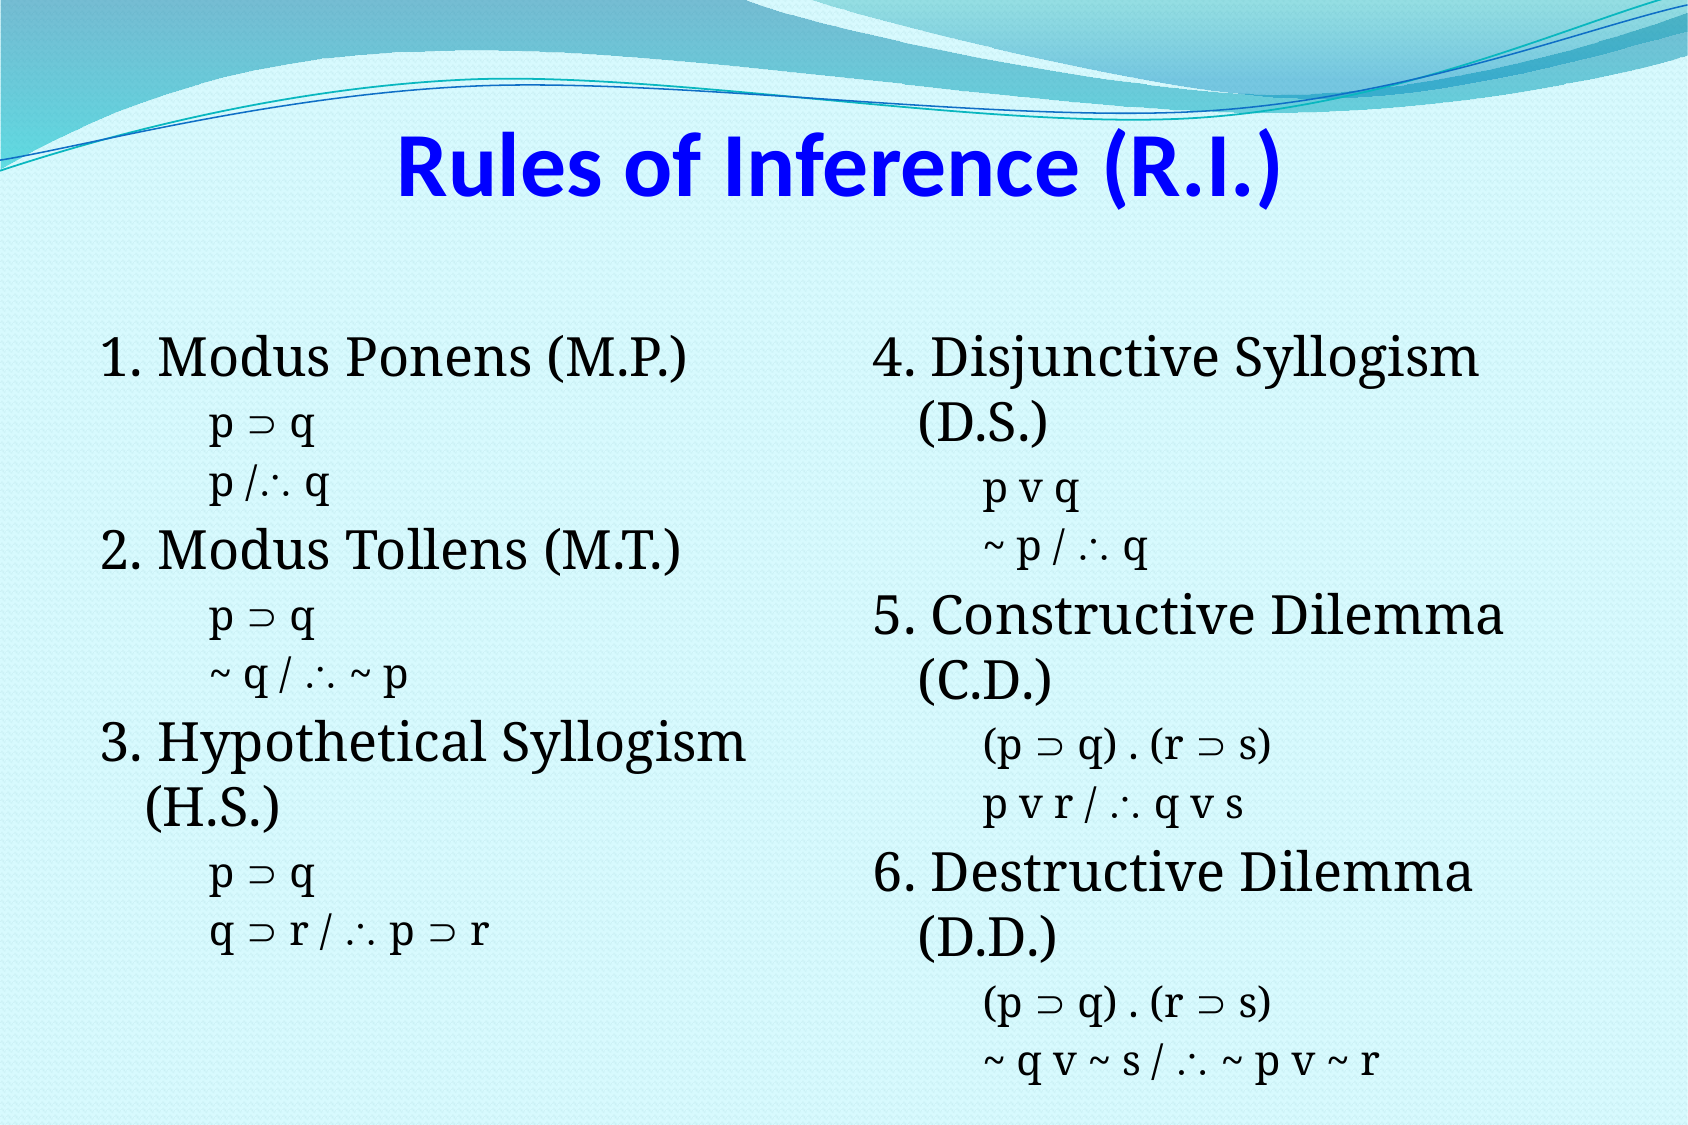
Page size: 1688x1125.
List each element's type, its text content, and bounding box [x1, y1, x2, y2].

title Rules of Inference (R.I.) [80, 62, 1601, 251]
list 1. Modus Ponens (M.P.) p  q p / q 2. Modus Tollens (M.T.) p  q ~ q /  ~ p 3. Hypothetical Syllogism (H.S.) p  q q  r /  p  r [84, 314, 830, 1043]
list 4. Disjunctive Syllogism (D.S.) p v q ~ p /  q 5. Constructive Dilemma (C.D.) (p  q) . (r  s) p v r /  q v s 6. Destructive Dilemma (D.D.) (p  q) . (r  s) ~ q v ~ s /  ~ p v ~ r [857, 314, 1604, 1043]
